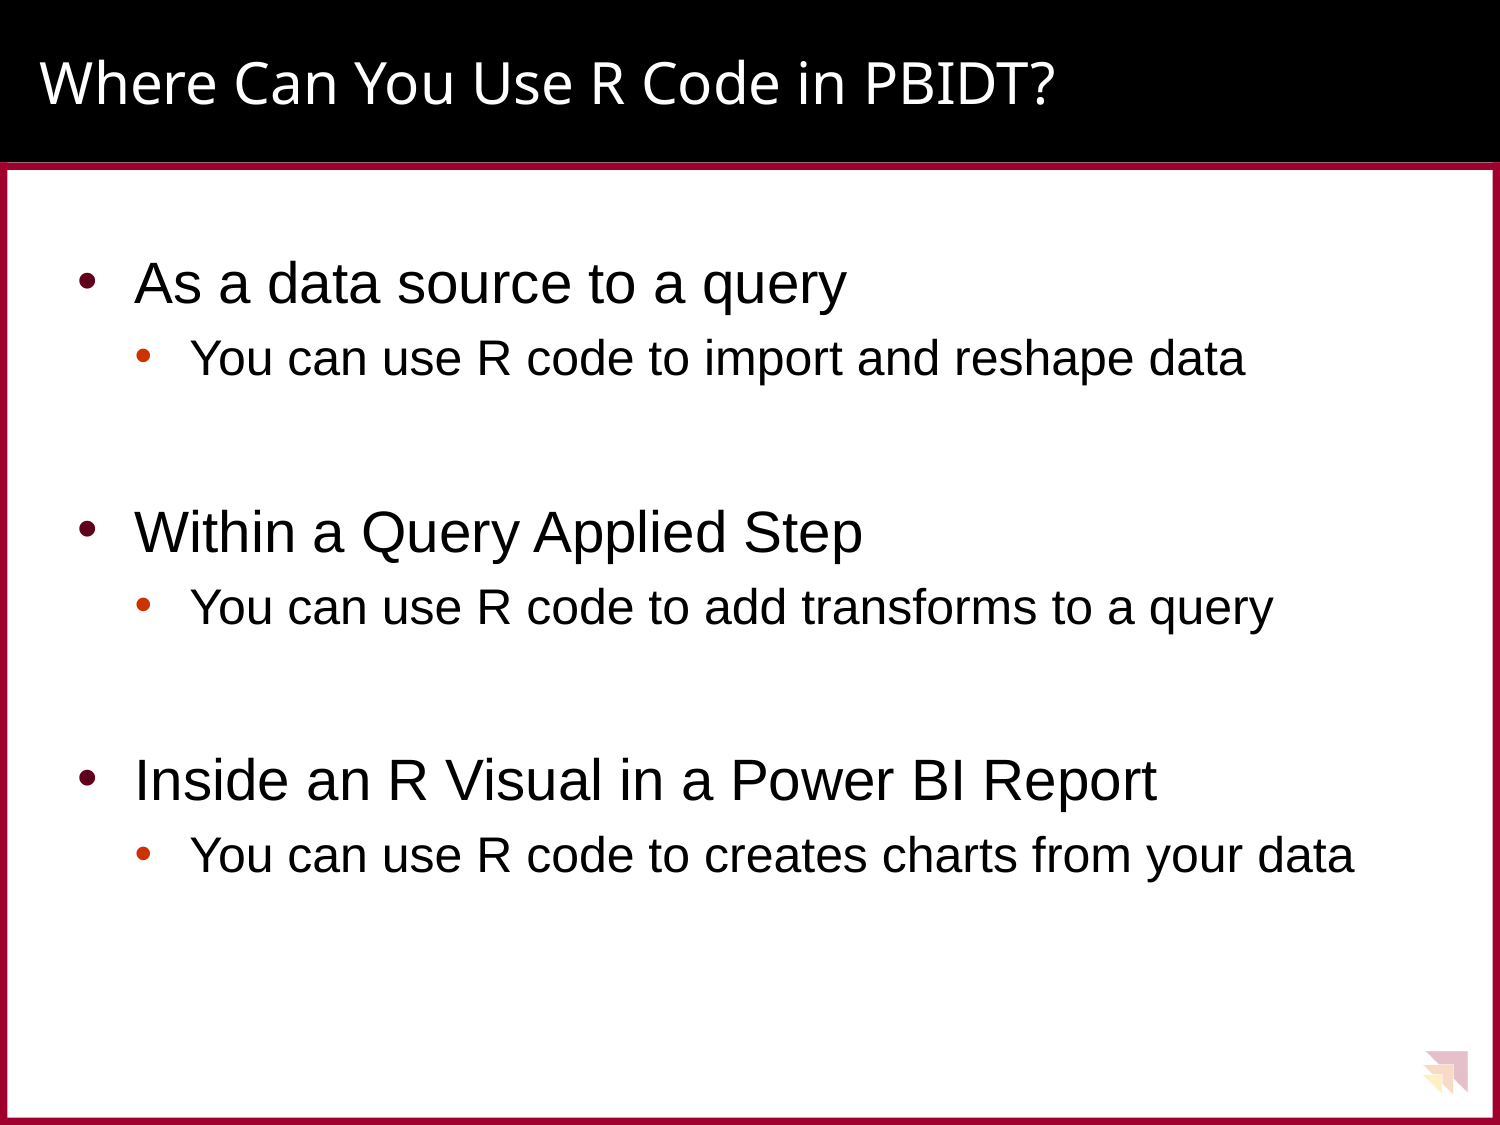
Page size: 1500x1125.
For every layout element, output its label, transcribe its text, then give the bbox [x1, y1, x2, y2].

title Where Can You Use R Code in PBIDT? [24, 12, 1438, 150]
list As a data source to a query You can use R code to import and reshape data Within a Query Applied Step You can use R code to add transforms to a query Inside an R Visual in a Power BI Report You can use R code to creates charts from your data [62, 237, 1438, 1088]
